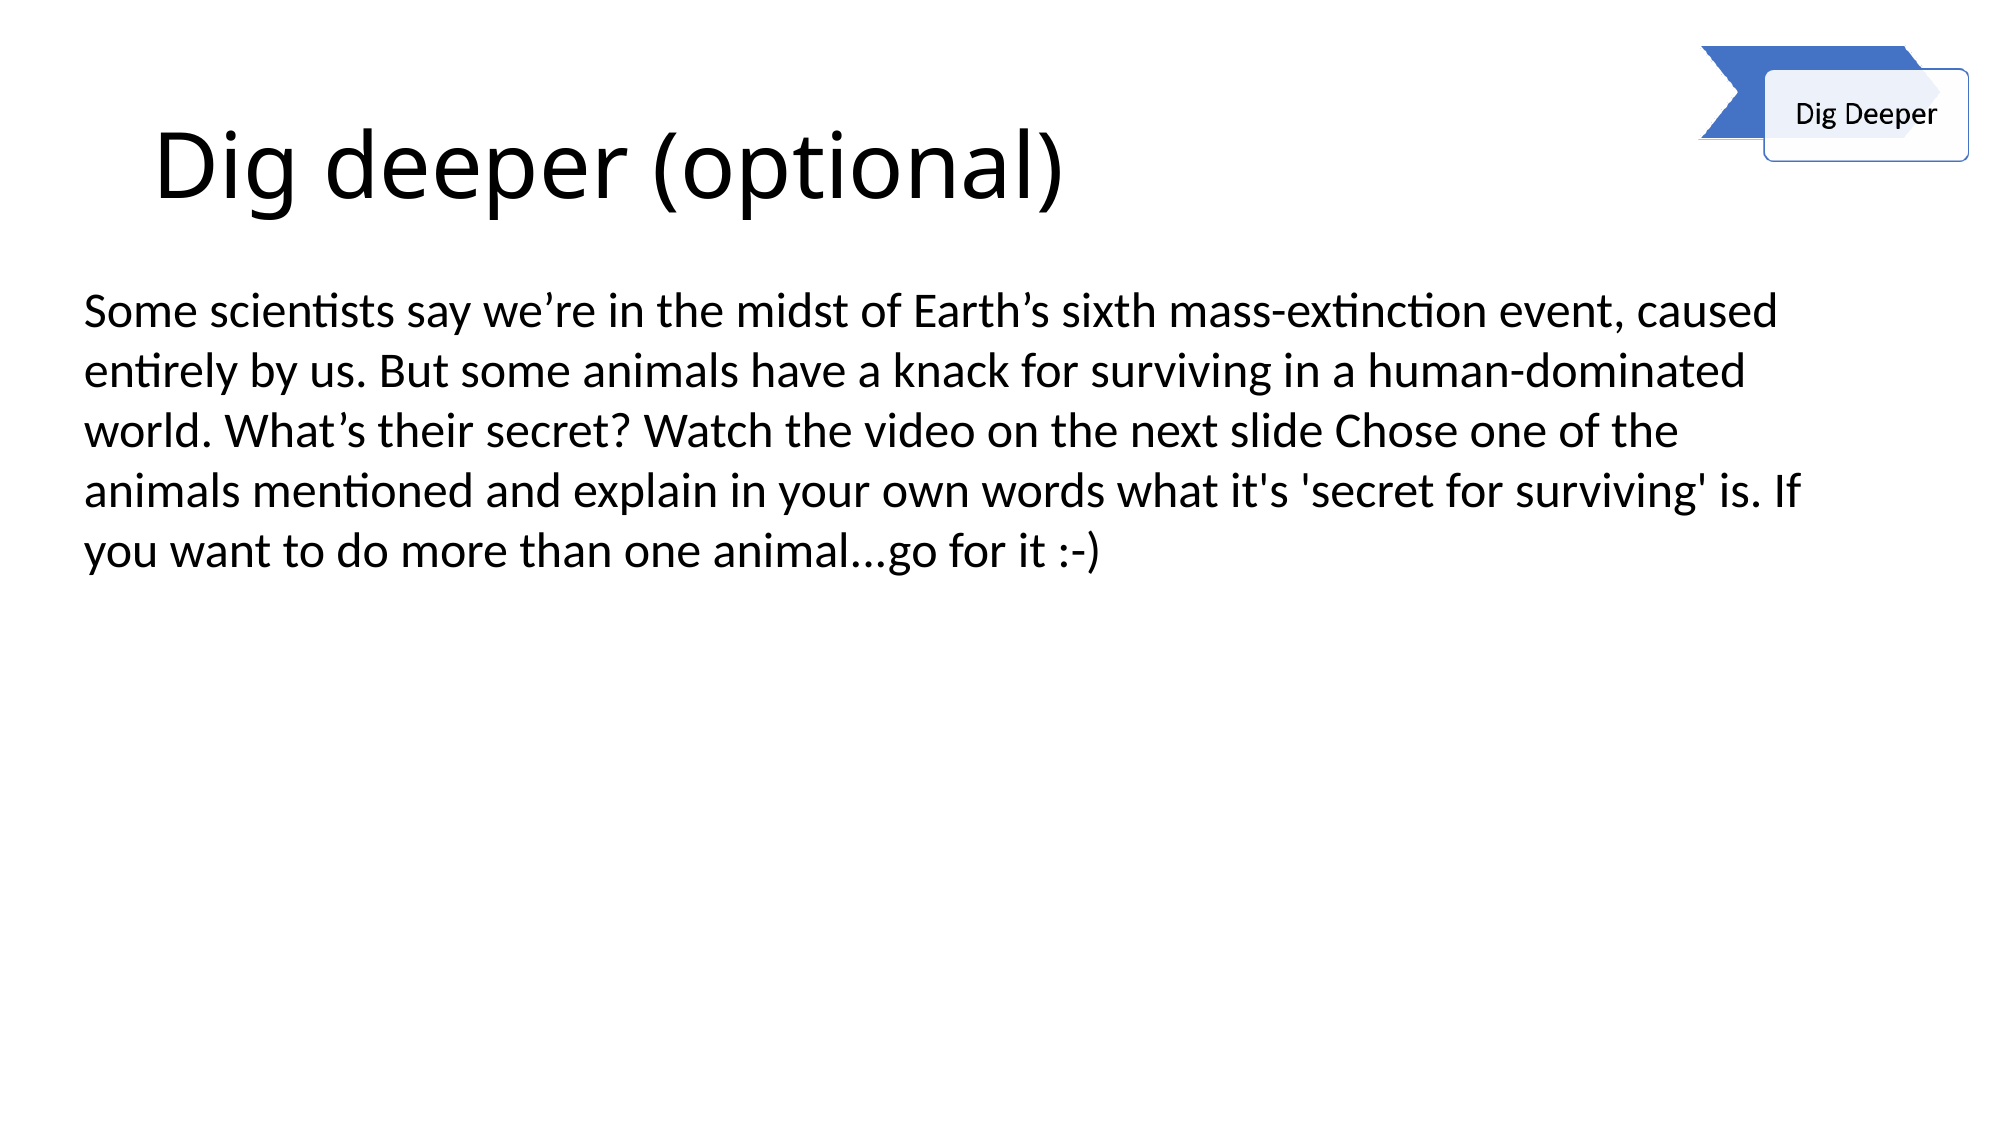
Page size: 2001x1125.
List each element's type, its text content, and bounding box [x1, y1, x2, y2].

text_box Some scientists say we’re in the midst of Earth’s sixth mass-extinction event, caused entirely by us. But some animals have a knack for surviving in a human-dominated world. What’s their secret? Watch the video on the next slide Chose one of the animals mentioned and explain in your own words what it's 'secret for surviving' is. If you want to do more than one animal...go for it :-) [69, 269, 1833, 585]
title Dig deeper (optional) [137, 59, 1863, 278]
picture [1695, 28, 1971, 172]
